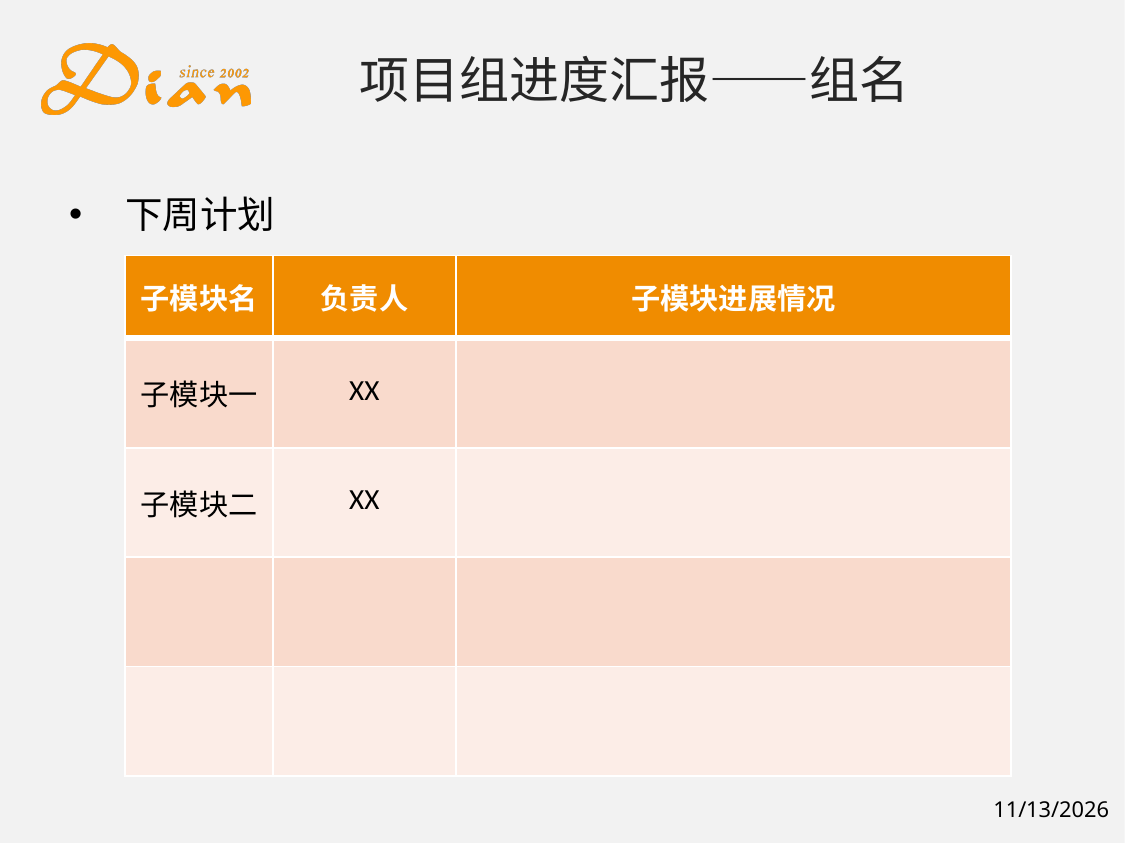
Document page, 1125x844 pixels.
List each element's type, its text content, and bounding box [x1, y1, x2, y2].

table_cell [457, 341, 1010, 447]
table_cell XX [274, 449, 455, 556]
text_box 2021/3/13 [978, 787, 1125, 833]
table_cell 子模块一 [126, 341, 272, 447]
table_cell 子模块二 [126, 449, 272, 556]
table_cell [274, 558, 455, 666]
text_box 下周计划 [54, 183, 362, 257]
table_header 子模块名 [126, 256, 272, 335]
table_header 子模块进展情况 [457, 256, 1010, 335]
table_cell [457, 558, 1010, 666]
table_cell [274, 667, 455, 775]
text_box 项目组进度汇报——组名 [344, 41, 925, 116]
table_cell [457, 449, 1010, 556]
table_cell [126, 558, 272, 666]
table_header 负责人 [274, 256, 455, 335]
table_cell [457, 667, 1010, 775]
picture [41, 43, 251, 115]
table_cell XX [274, 341, 455, 447]
table_cell [126, 667, 272, 775]
